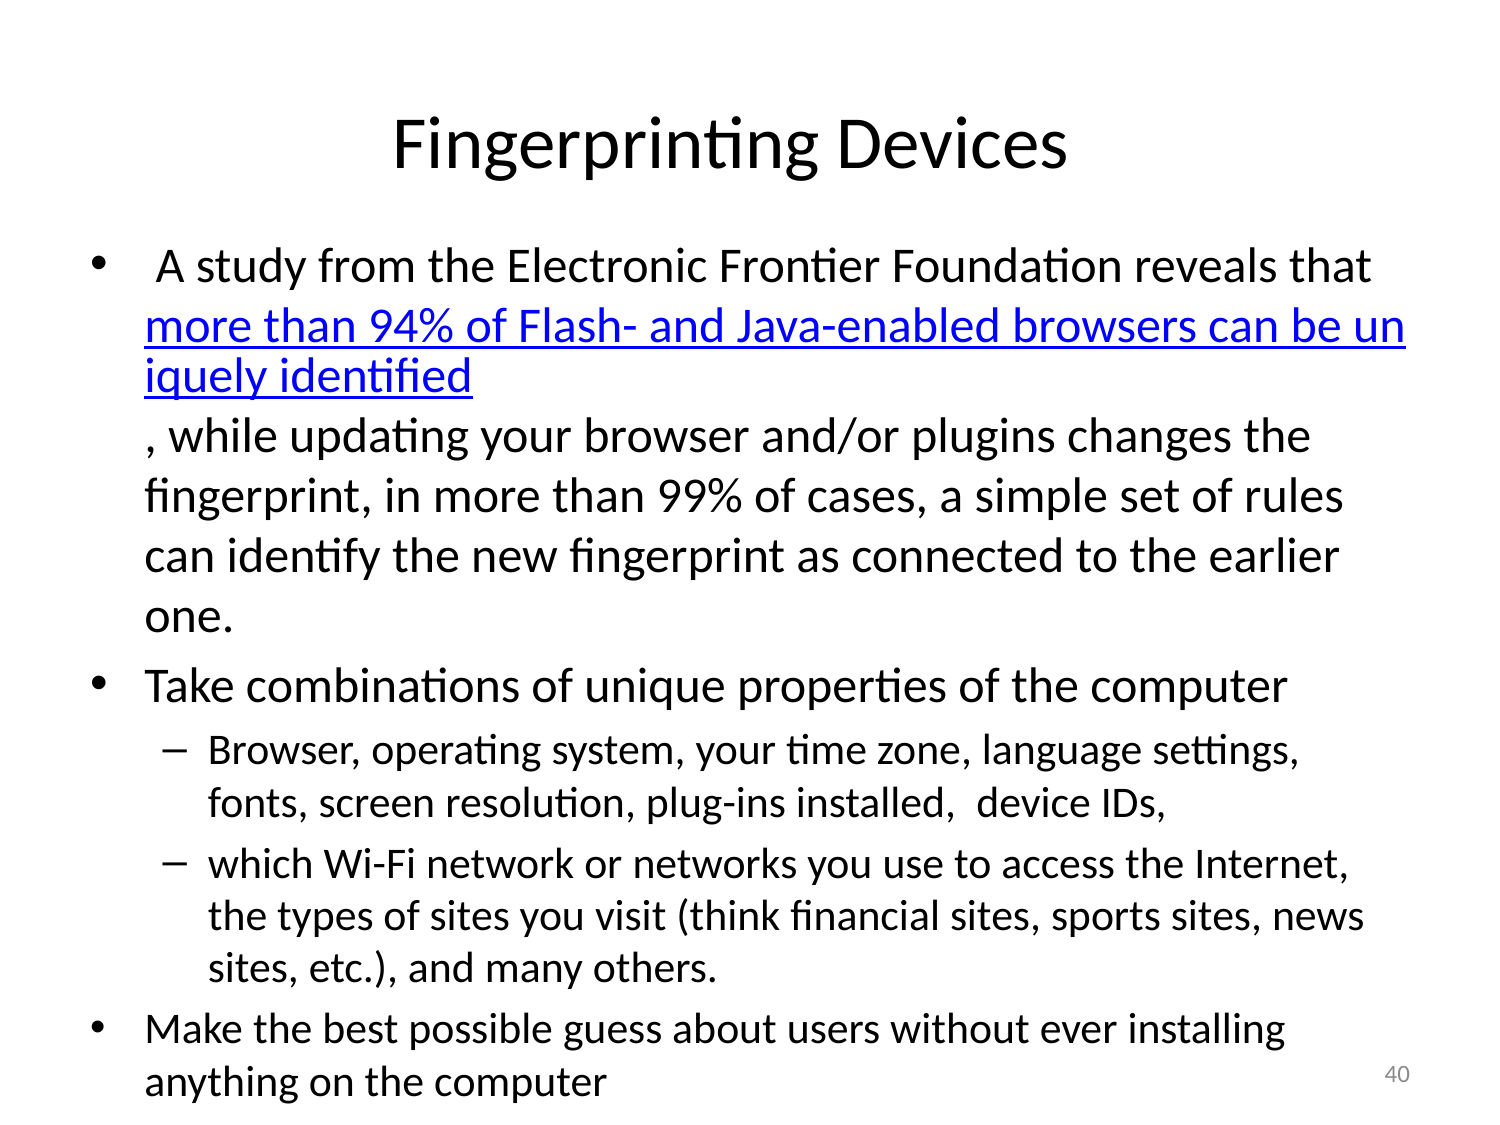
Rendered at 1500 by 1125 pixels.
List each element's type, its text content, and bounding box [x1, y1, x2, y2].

slide_number 40 [1074, 1042, 1425, 1103]
list A study from the Electronic Frontier Foundation reveals that more than 94% of Flash- and Java-enabled browsers can be uniquely identified, while updating your browser and/or plugins changes the fingerprint, in more than 99% of cases, a simple set of rules can identify the new fingerprint as connected to the earlier one. Take combinations of unique properties of the computer Browser, operating system, your time zone, language settings, fonts, screen resolution, plug-ins installed, device IDs, which Wi-Fi network or networks you use to access the Internet, the types of sites you visit (think financial sites, sports sites, news sites, etc.), and many others. Make the best possible guess about users without ever installing anything on the computer [75, 224, 1425, 1075]
title Fingerprinting Devices [37, 45, 1425, 233]
